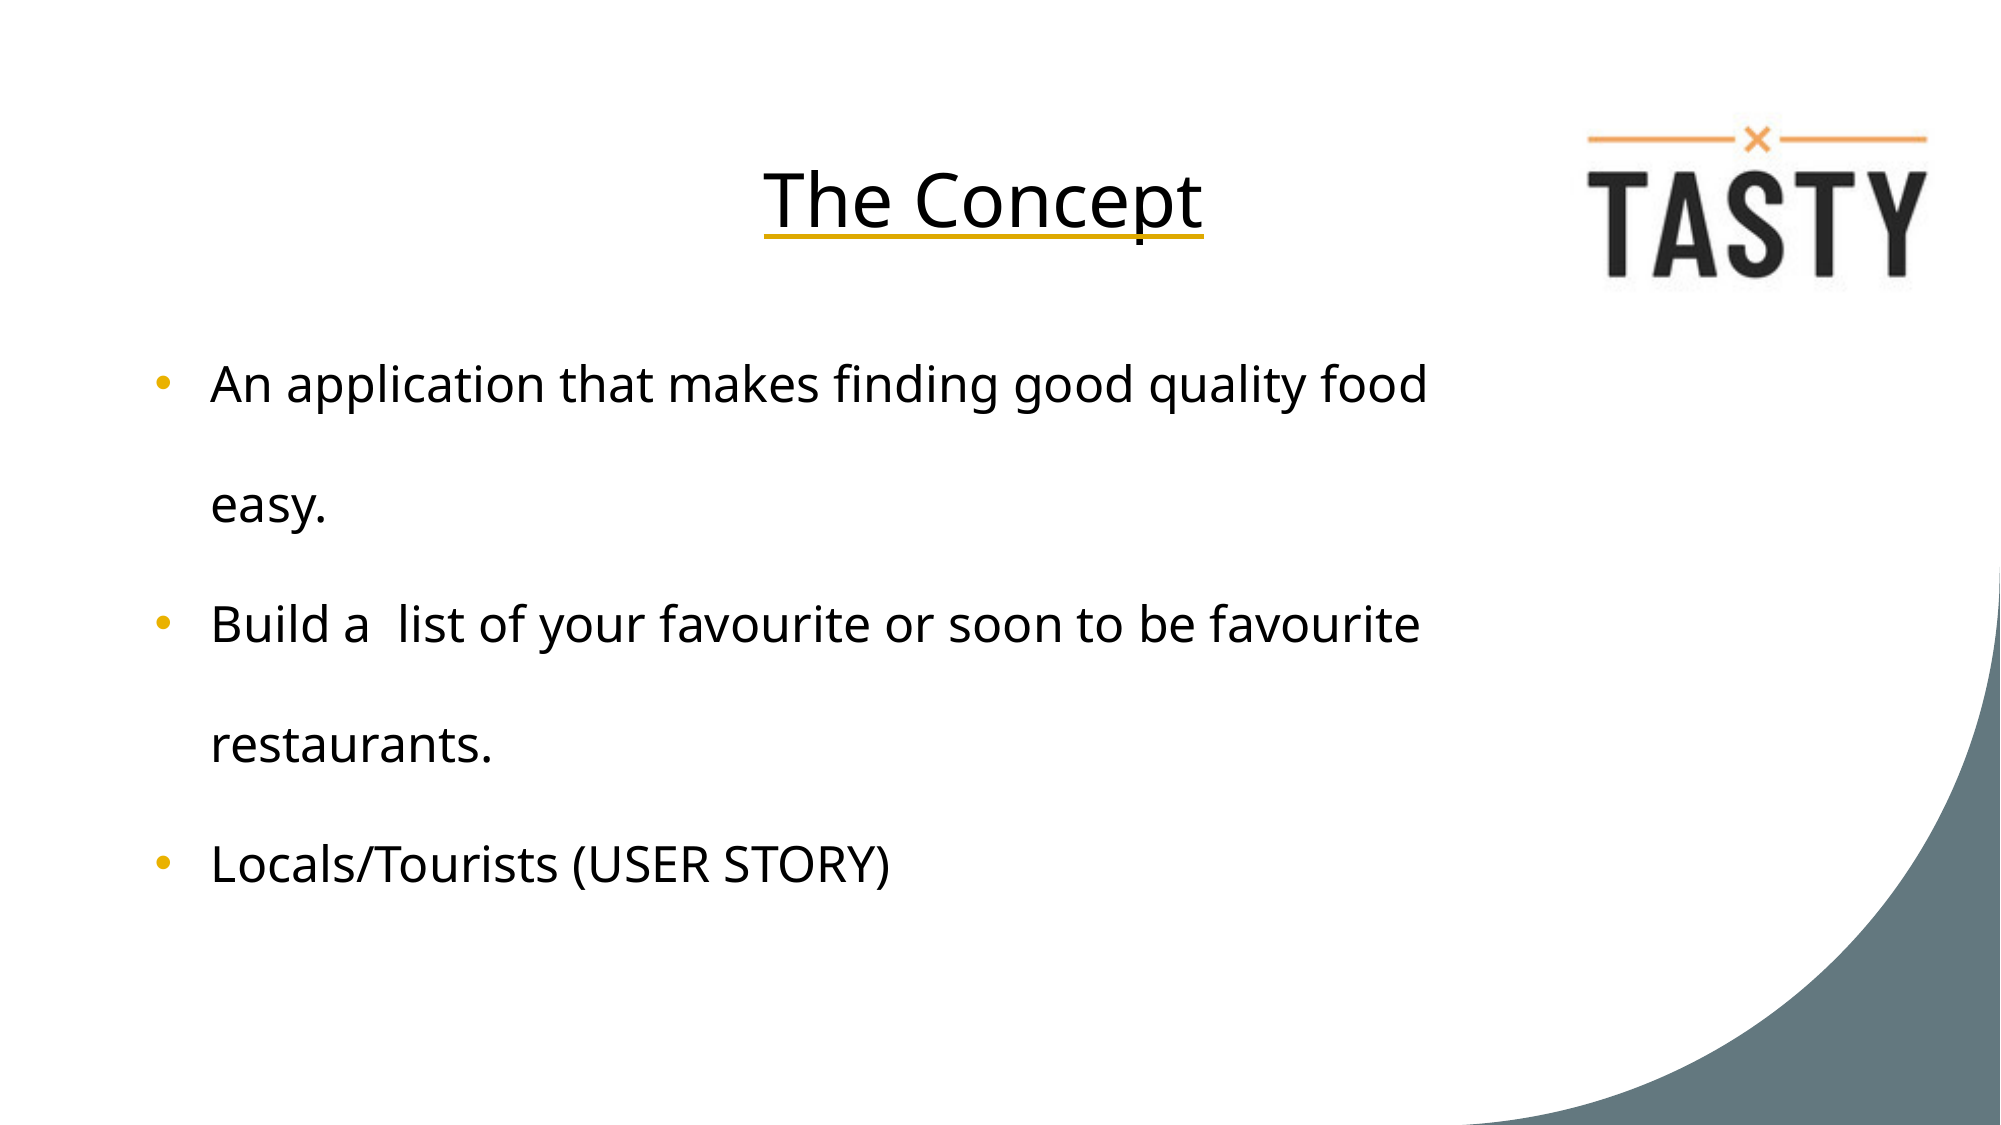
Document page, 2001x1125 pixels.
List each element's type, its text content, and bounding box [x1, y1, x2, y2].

picture [1555, 0, 1961, 406]
text_box The Concept [748, 145, 1252, 251]
text_box An application that makes finding good quality food easy. Build a list of your favourite or soon to be favourite restaurants. Locals/Tourists (USER STORY) [139, 285, 1541, 901]
